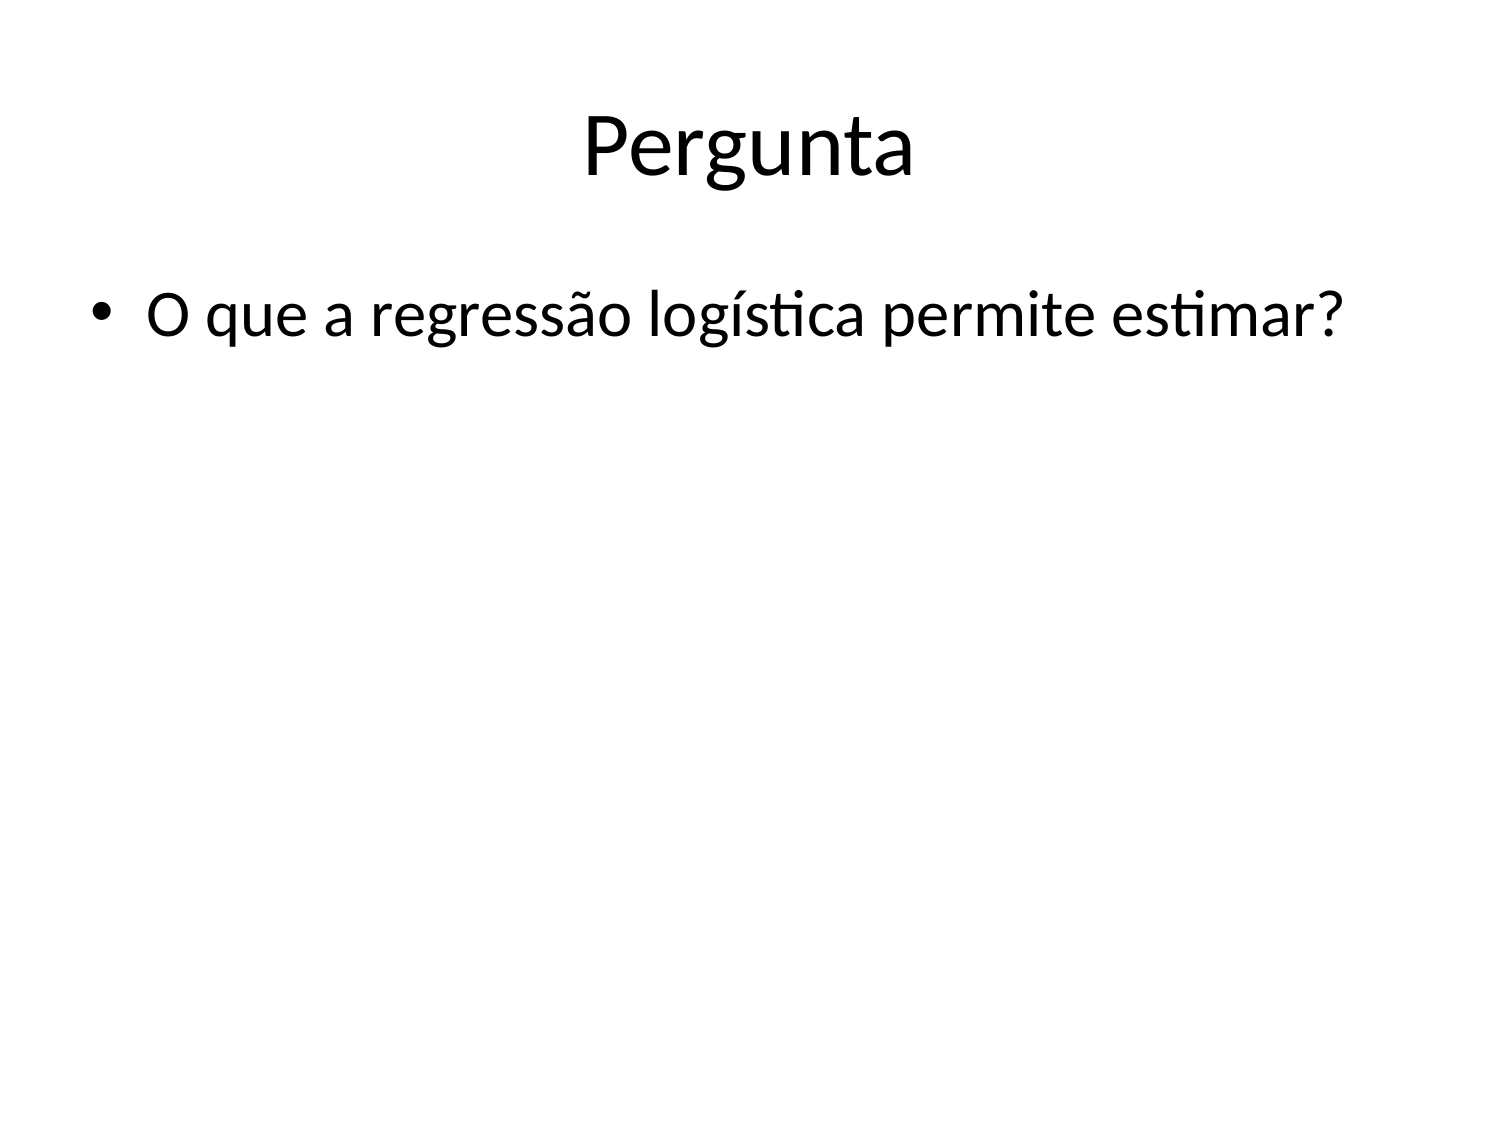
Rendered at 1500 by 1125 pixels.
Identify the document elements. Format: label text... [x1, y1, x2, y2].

list O que a regressão logística permite estimar? [75, 262, 1425, 1005]
title Pergunta [75, 45, 1425, 233]
